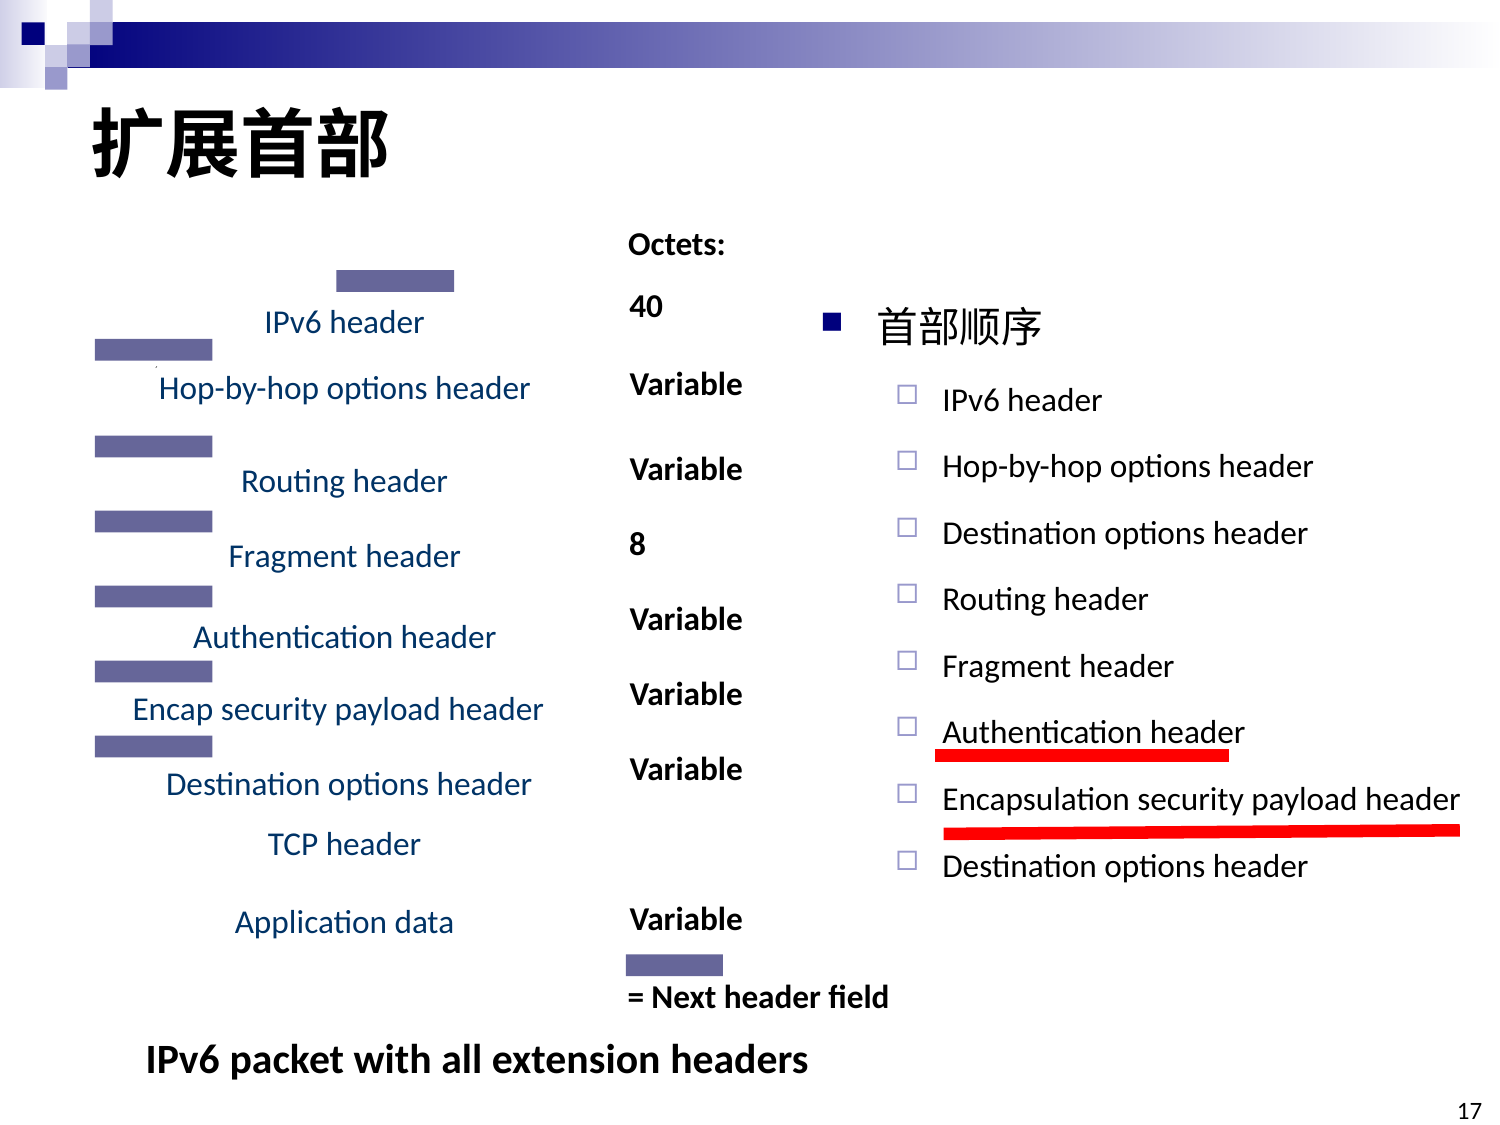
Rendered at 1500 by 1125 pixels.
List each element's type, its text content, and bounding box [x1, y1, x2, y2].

list 首部顺序 IPv6 header Hop-by-hop options header Destination options header Routing header Fragment header Authentication header Encapsulation security payload header Destination options header [915, 268, 1491, 934]
slide_number 17 [1425, 1100, 1483, 1125]
title 扩展首部 [75, 75, 1425, 209]
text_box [943, 830, 1461, 835]
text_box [16, 214, 911, 1090]
